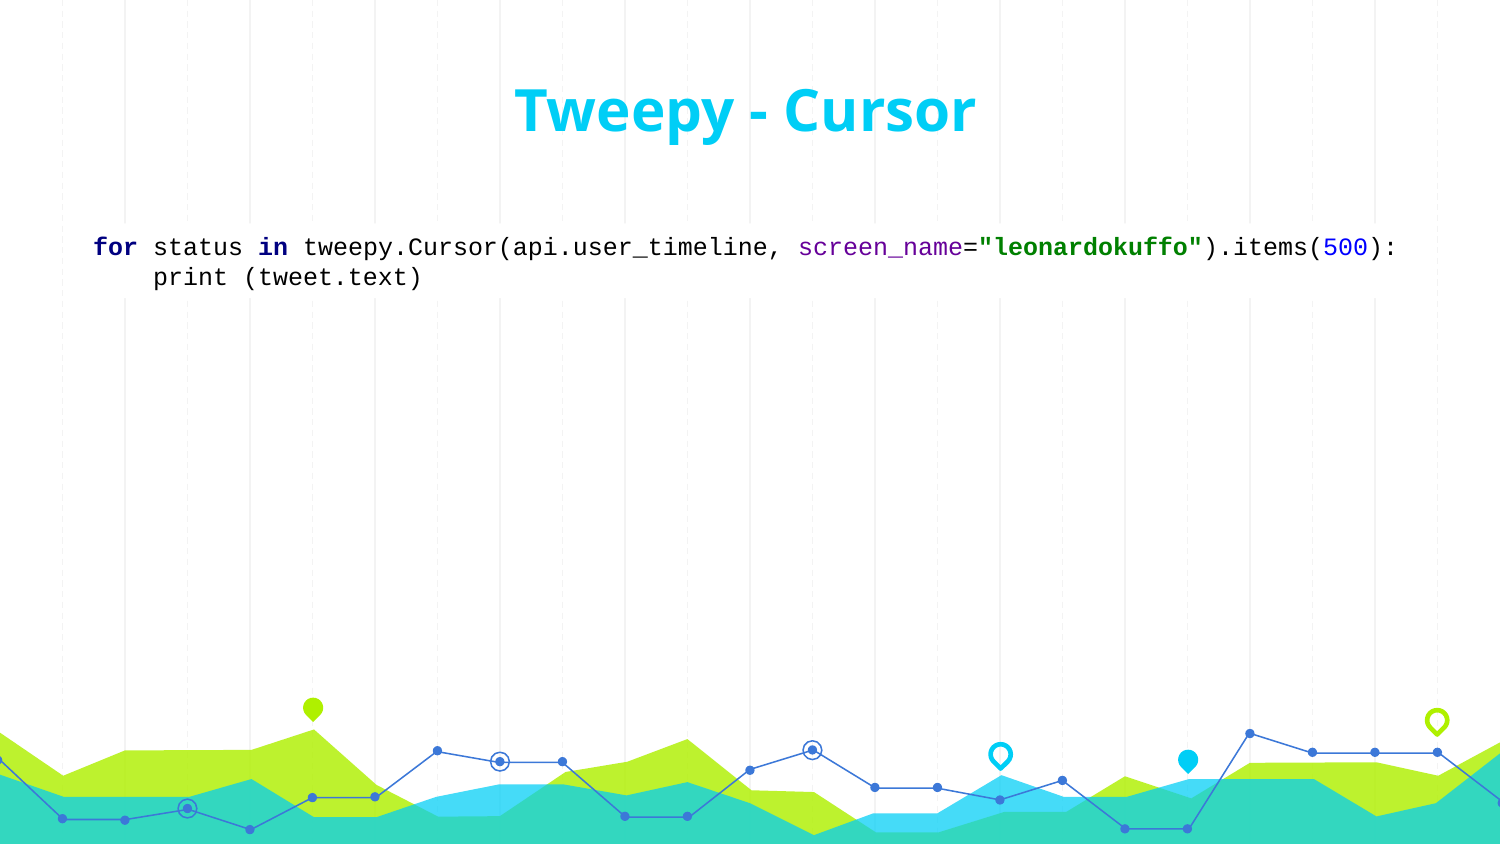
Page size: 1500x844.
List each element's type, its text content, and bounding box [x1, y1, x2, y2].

title Tweepy - Cursor [171, 41, 1320, 159]
text_box for status in tweepy.Cursor(api.user_timeline, screen_name="leonardokuffo").items(500): print (tweet.text) [78, 223, 1414, 299]
